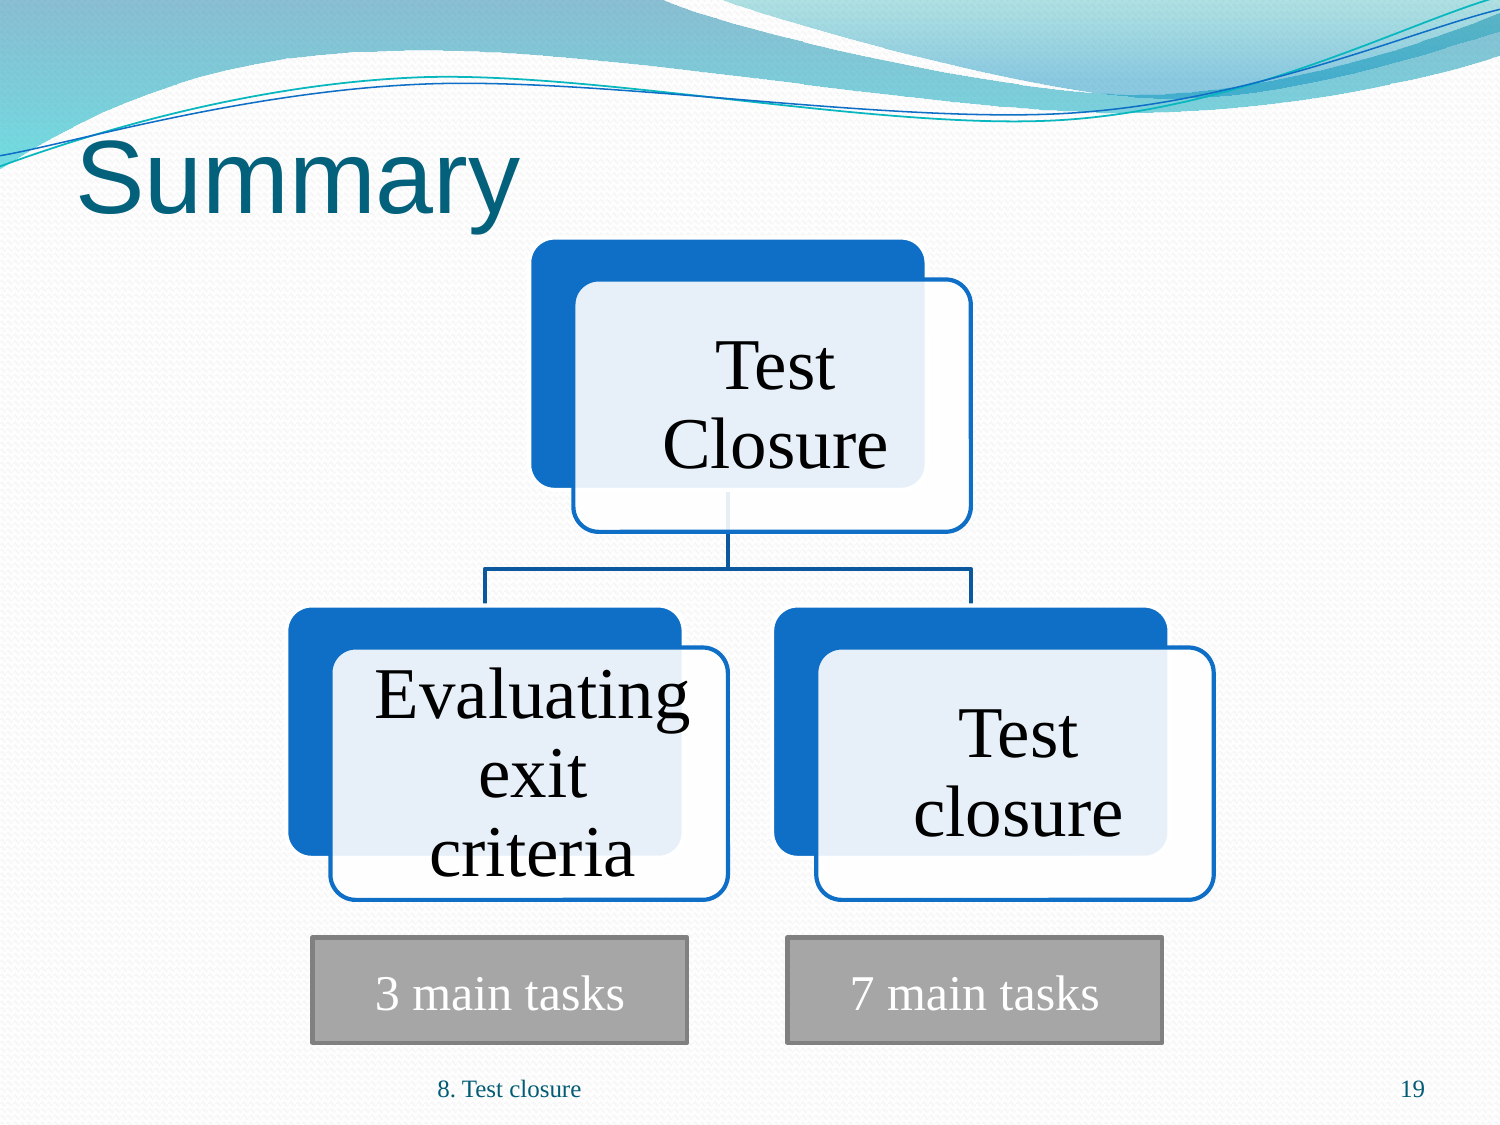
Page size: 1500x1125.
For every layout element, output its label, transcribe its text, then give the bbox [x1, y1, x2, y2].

text_box 7 main tasks [785, 935, 1164, 1045]
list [74, 237, 1426, 901]
title Summary [75, 99, 1425, 235]
text_box 3 main tasks [310, 935, 689, 1045]
footer 8. Test closure [437, 1042, 988, 1103]
slide_number 19 [1299, 1042, 1425, 1103]
